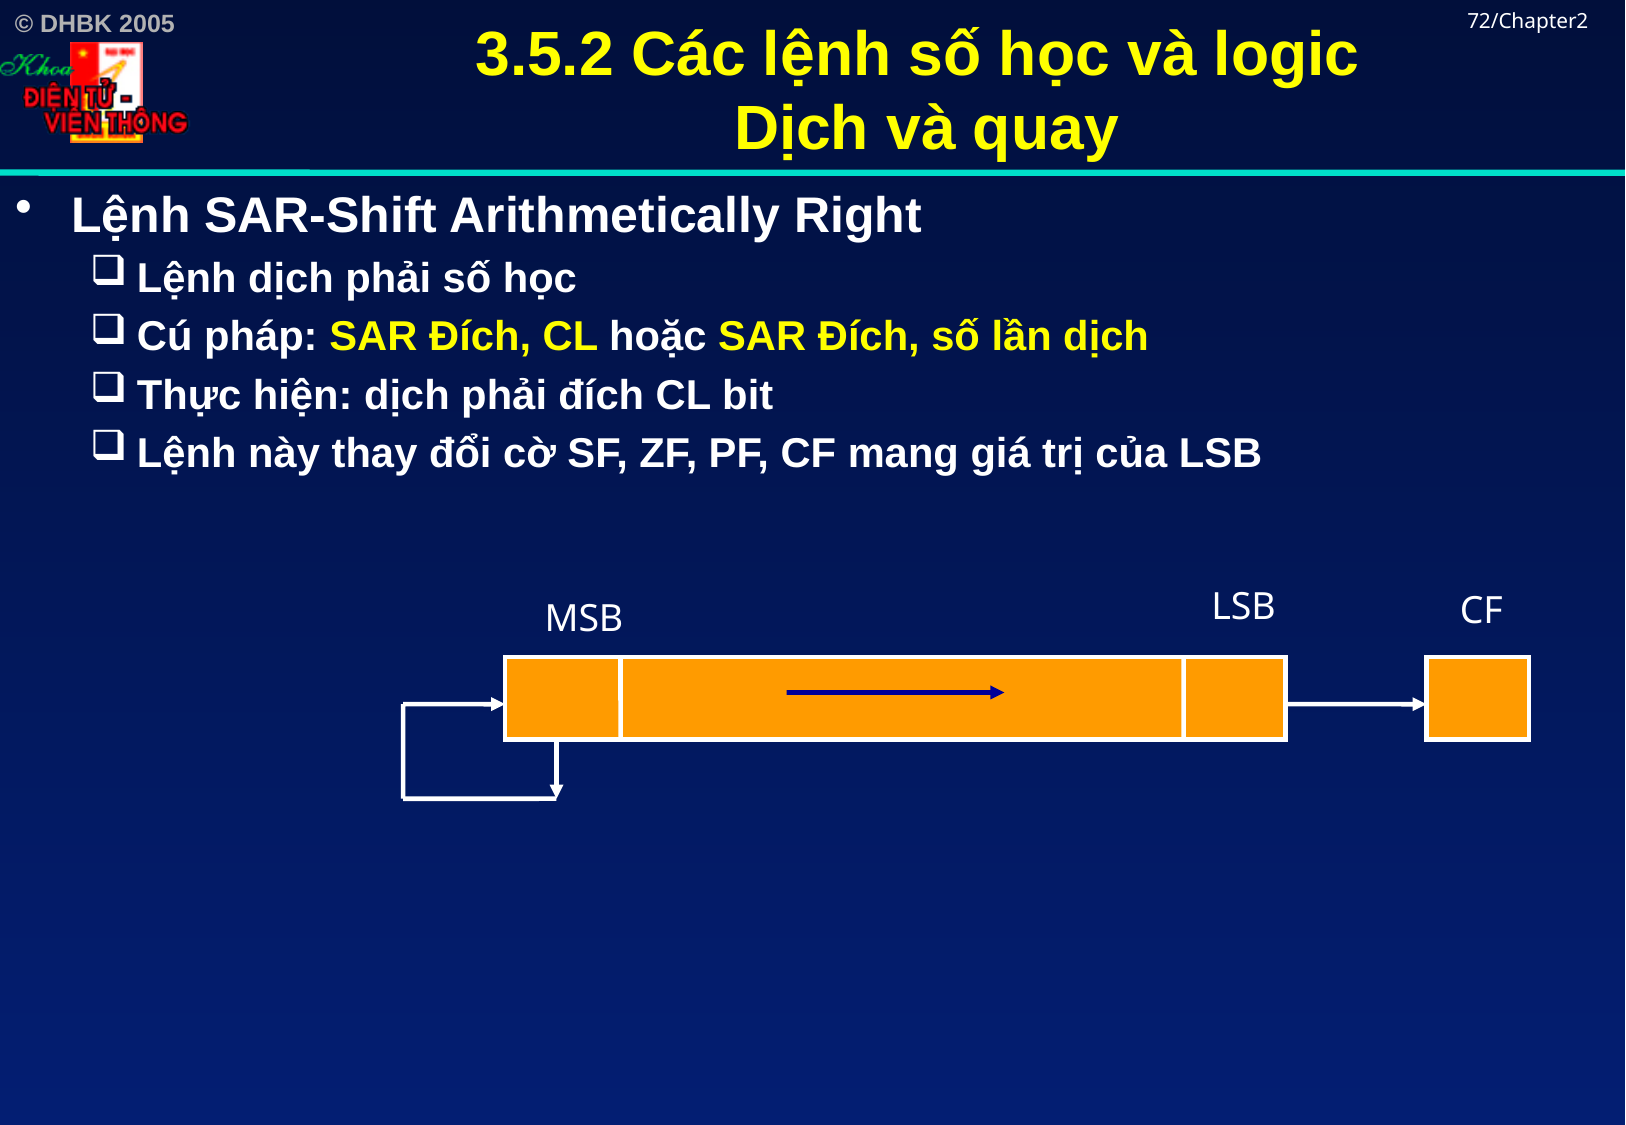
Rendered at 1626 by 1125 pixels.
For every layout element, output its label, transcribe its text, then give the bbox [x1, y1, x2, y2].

text_box [403, 697, 506, 711]
text_box LSB [1196, 574, 1292, 635]
text_box MSB [529, 586, 639, 646]
text_box [505, 656, 620, 740]
text_box [1285, 697, 1427, 711]
list Lệnh SAR-Shift Arithmetically Right Lệnh dịch phải số học Cú pháp: SAR Đích, CL hoặc SAR Đích, số lần dịch Thực hiện: dịch phải đích CL bit Lệnh này thay đổi cờ SF, ZF, PF, CF mang giá trị của LSB [0, 174, 1625, 1125]
picture [0, 42, 192, 143]
text_box CF [1445, 578, 1519, 639]
text_box [1184, 656, 1286, 740]
title 3.5.2 Các lệnh số học và logic Dịch và quay [210, 0, 1625, 174]
text_box [1426, 656, 1530, 740]
text_box [550, 739, 563, 798]
text_box [786, 686, 1005, 699]
text_box [621, 656, 1183, 740]
